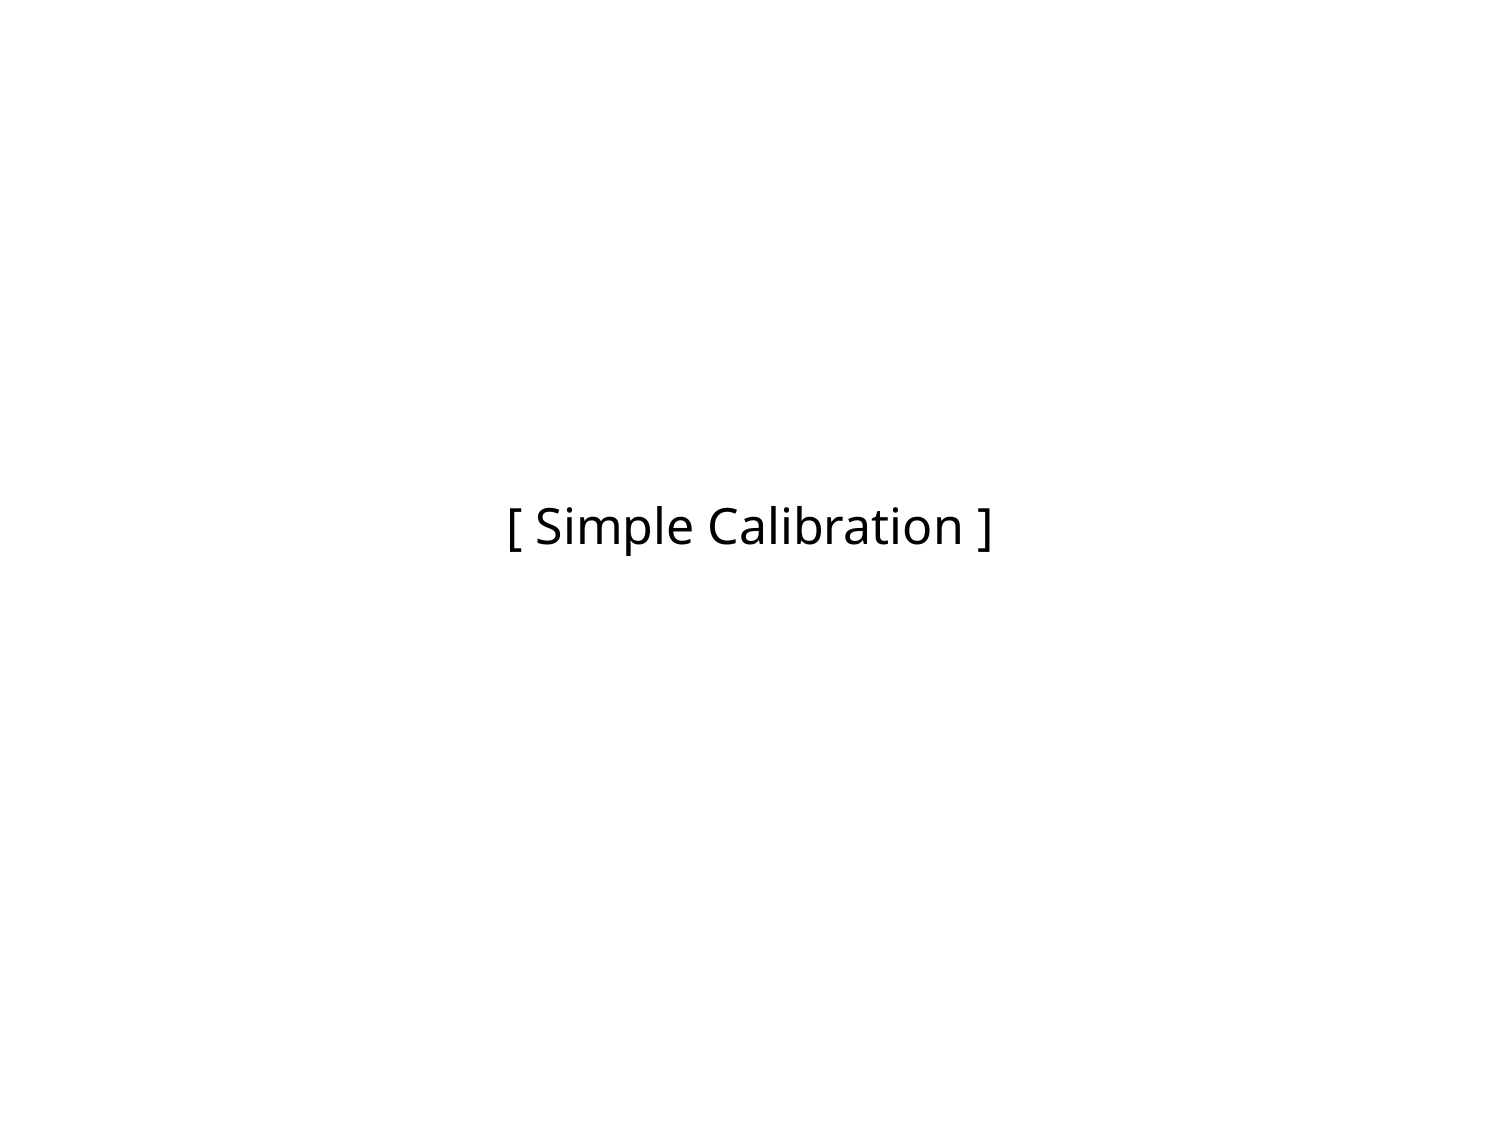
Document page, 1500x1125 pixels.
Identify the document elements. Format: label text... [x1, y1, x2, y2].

text_box [ Simple Calibration ] [491, 486, 1009, 562]
